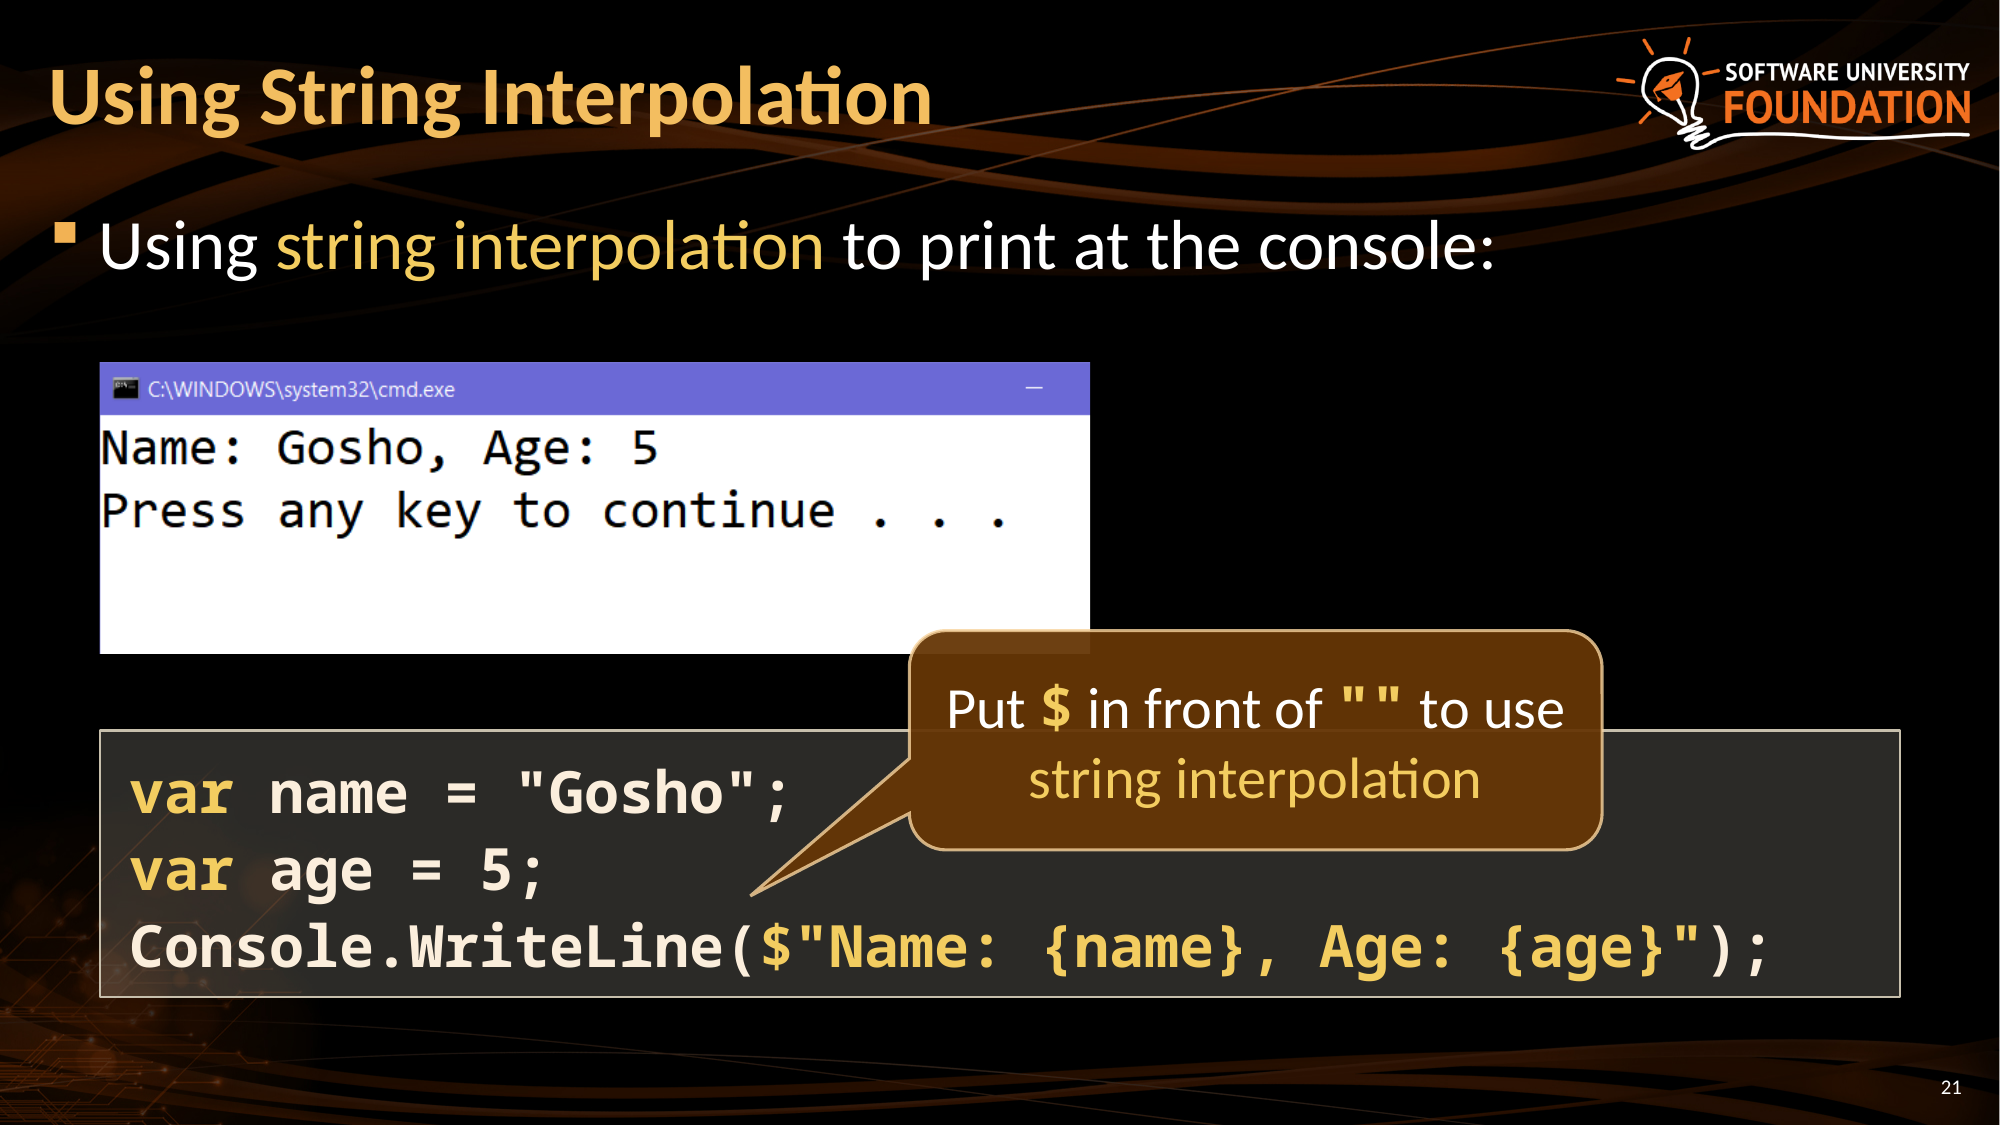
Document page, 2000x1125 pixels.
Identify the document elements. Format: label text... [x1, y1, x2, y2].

picture [0, 0, 2000, 1125]
text_box var name = "Gosho"; var age = 5; Console.WriteLine($"Name: {name}, Age: {age}"); [99, 730, 1900, 997]
title Using String Interpolation [30, 6, 1602, 189]
text_box Put $ in front of "" to use string interpolation [749, 629, 1604, 897]
list Using string interpolation to print at the console: [31, 188, 1968, 1103]
